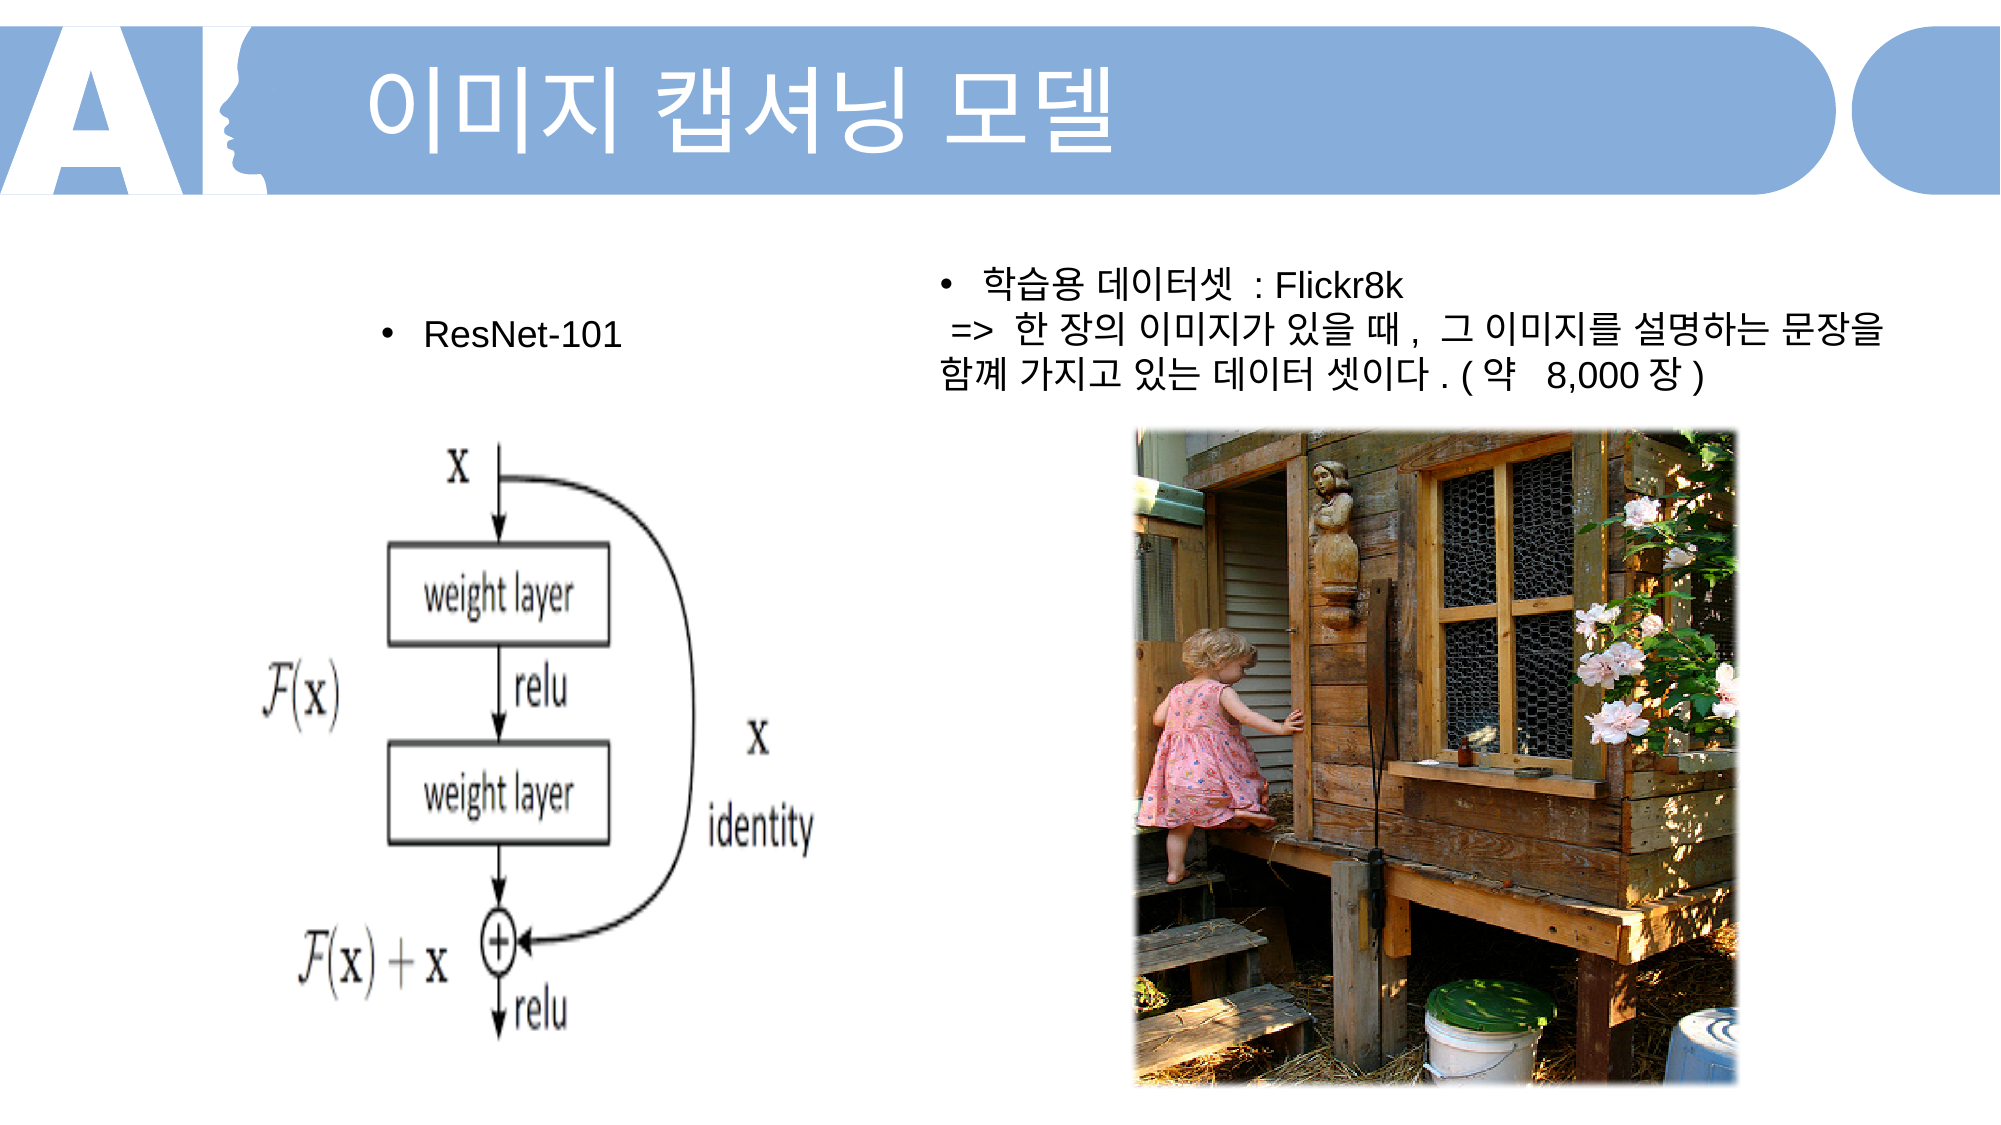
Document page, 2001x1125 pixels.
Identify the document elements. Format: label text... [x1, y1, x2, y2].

list 이미지 캡셔닝 모델 [347, 55, 1952, 175]
picture [1130, 425, 1741, 1089]
text_box ResNet-101 [366, 302, 642, 363]
picture [260, 436, 823, 1053]
text_box 학습용 데이터셋 : Flickr8k => 한 장의 이미지가 있을 때, 그 이미지를 설명하는 문장을 함꼐 가지고 있는 데이터 셋이다. (약 8,000장) [925, 253, 1926, 404]
